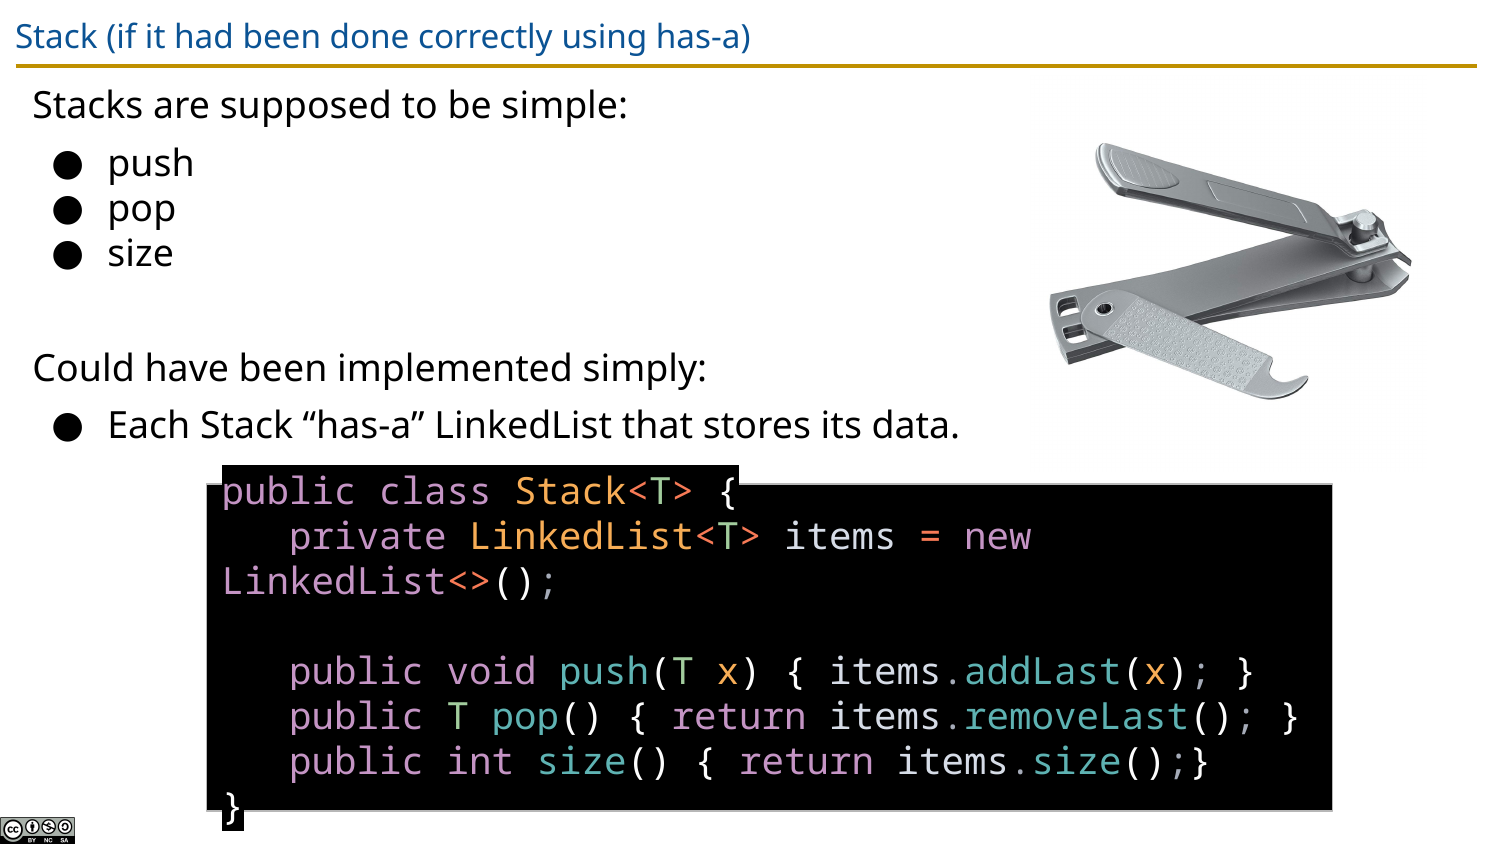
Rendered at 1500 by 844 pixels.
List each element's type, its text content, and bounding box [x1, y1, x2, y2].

title Stack (if it had been done correctly using has-a) [0, 0, 1398, 65]
list Stacks are supposed to be simple: push pop size Could have been implemented simply: Each Stack “has-a” LinkedList that stores its data. [17, 65, 1416, 431]
picture [0, 817, 75, 844]
text_box public class Stack<T> { private LinkedList<T> items = new LinkedList<>(); public void push(T x) { items.addLast(x); } public T pop() { return items.removeLast(); } public int size() { return items.size();} } [206, 483, 1333, 812]
picture [1030, 74, 1427, 472]
